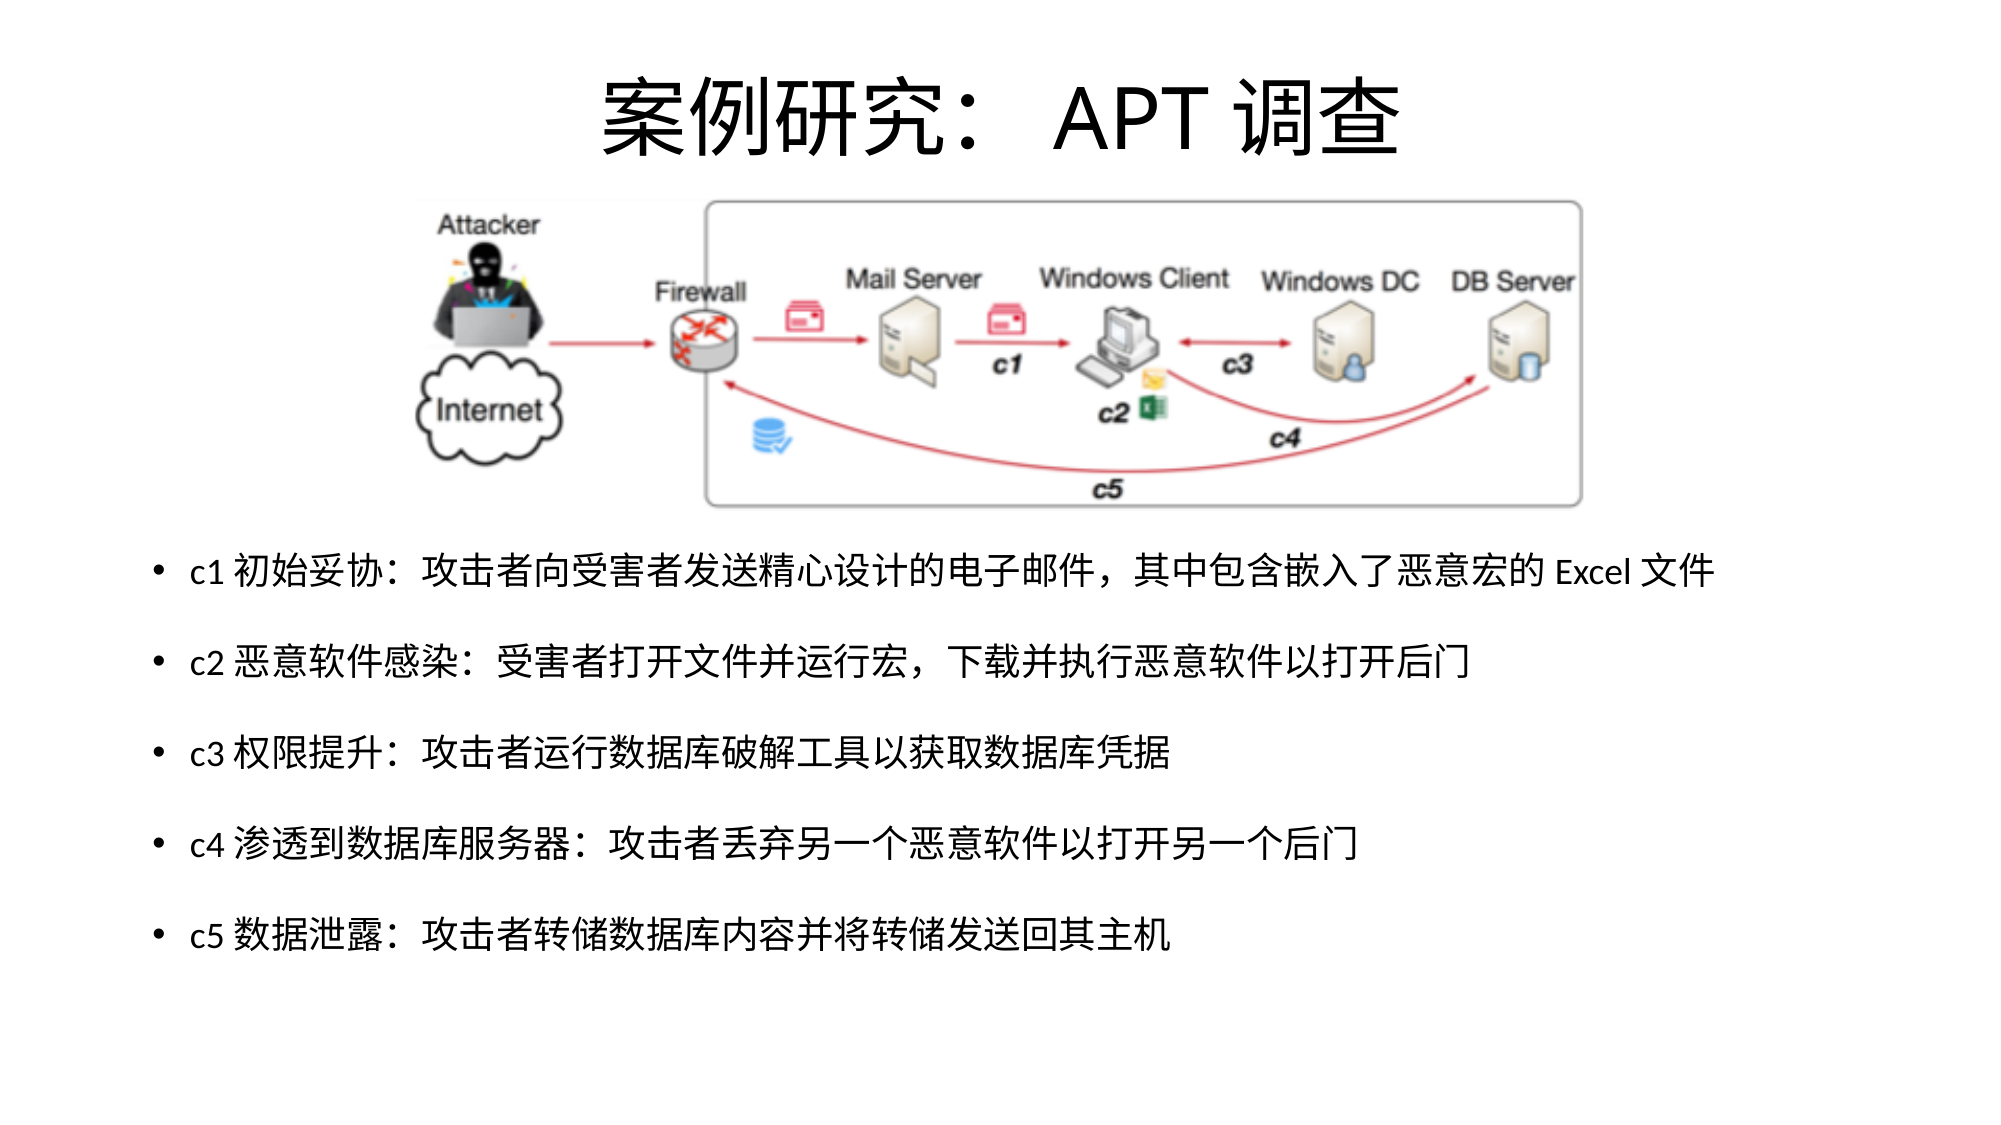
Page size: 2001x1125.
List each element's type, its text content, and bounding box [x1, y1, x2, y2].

text_box [414, 197, 1584, 511]
title 案例研究：APT调查 [509, 61, 1493, 197]
text_box c1初始妥协：攻击者向受害者发送精心设计的电子邮件，其中包含嵌入了恶意宏的Excel文件 c2恶意软件感染：受害者打开文件并运行宏，下载并执行恶意软件以打开后门 c3权限提升：攻击者运行数据库破解工具以获取数据库凭据 c4渗透到数据库服务器：攻击者丢弃另一个恶意软件以打开另一个后门 c5数据泄露：攻击者转储数据库内容并将转储发送回其主机 [150, 546, 1816, 957]
